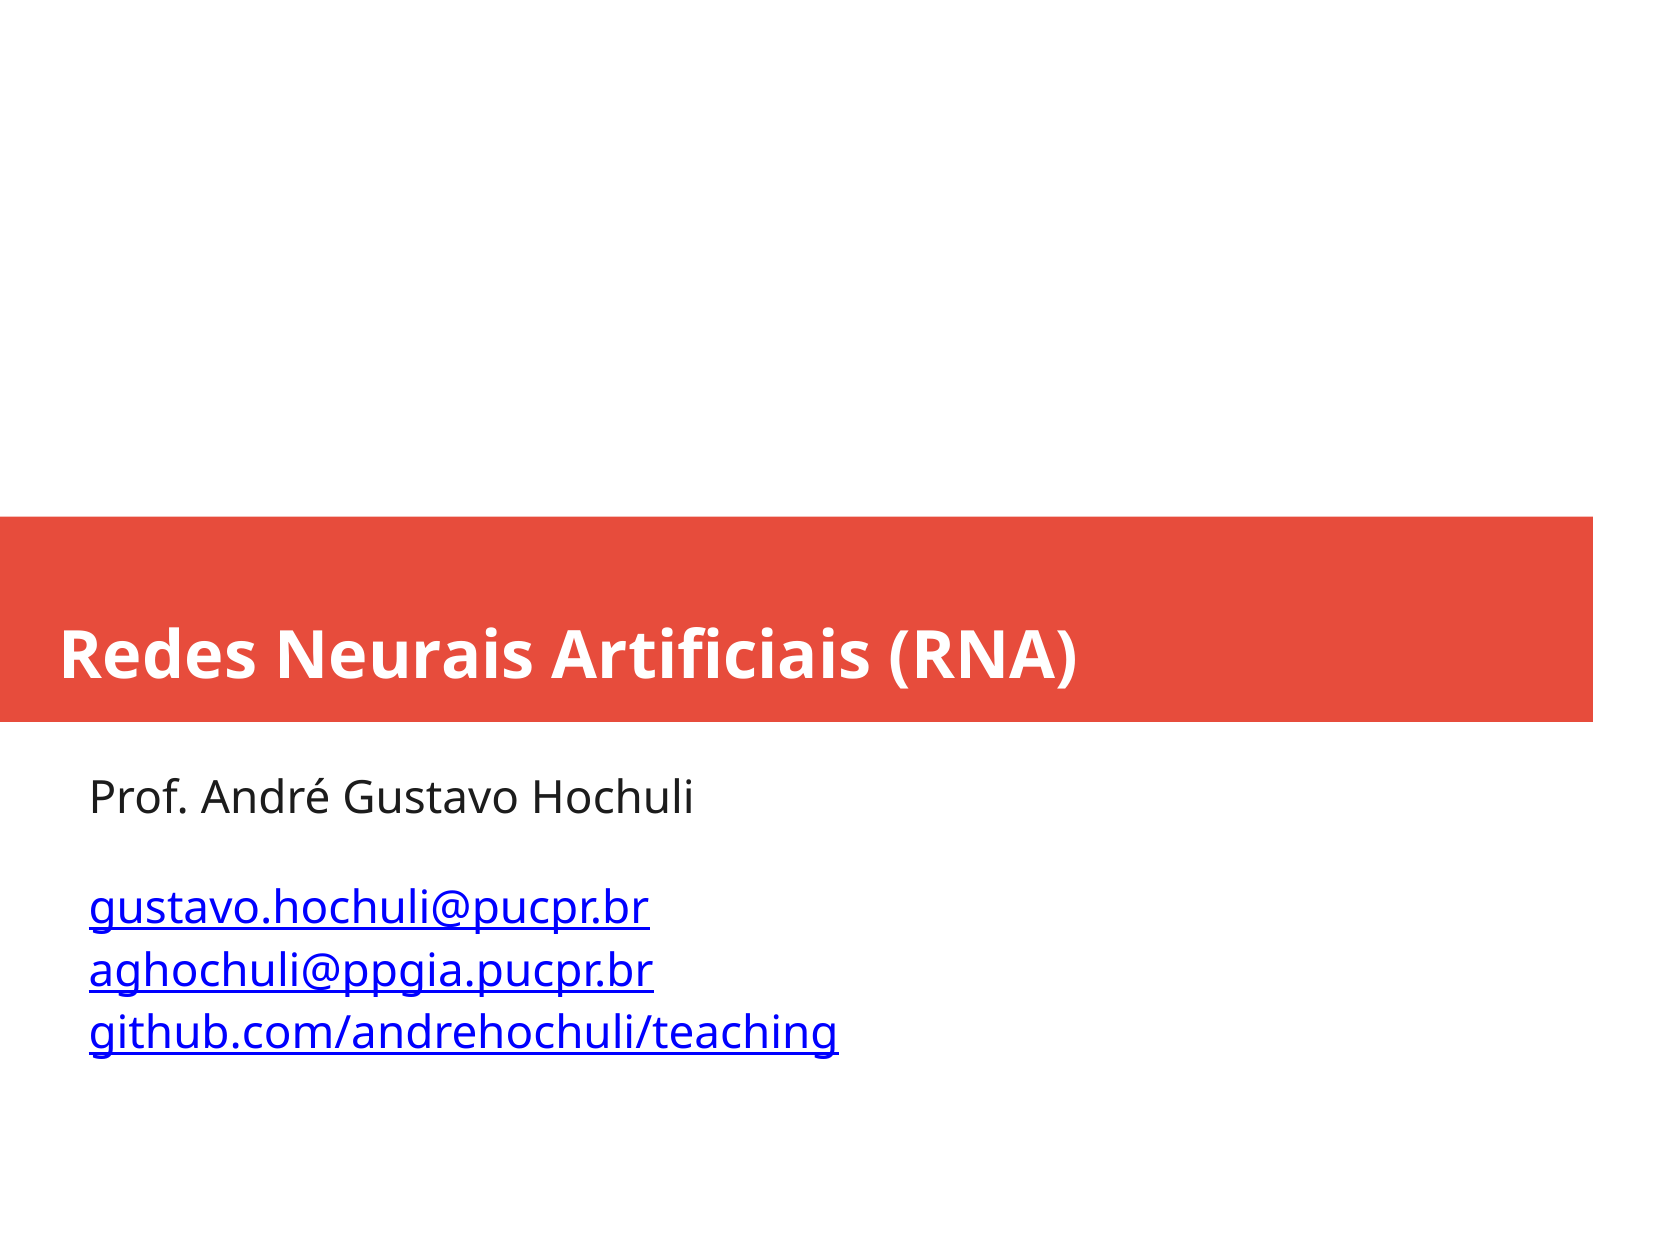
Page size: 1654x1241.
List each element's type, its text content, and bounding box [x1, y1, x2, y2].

text_box Redes Neurais Artificiais (RNA) [59, 546, 1593, 693]
text_box Prof. André Gustavo Hochuli gustavo.hochuli@pucpr.br aghochuli@ppgia.pucpr.br github.com/andrehochuli/teaching [88, 767, 1593, 1180]
